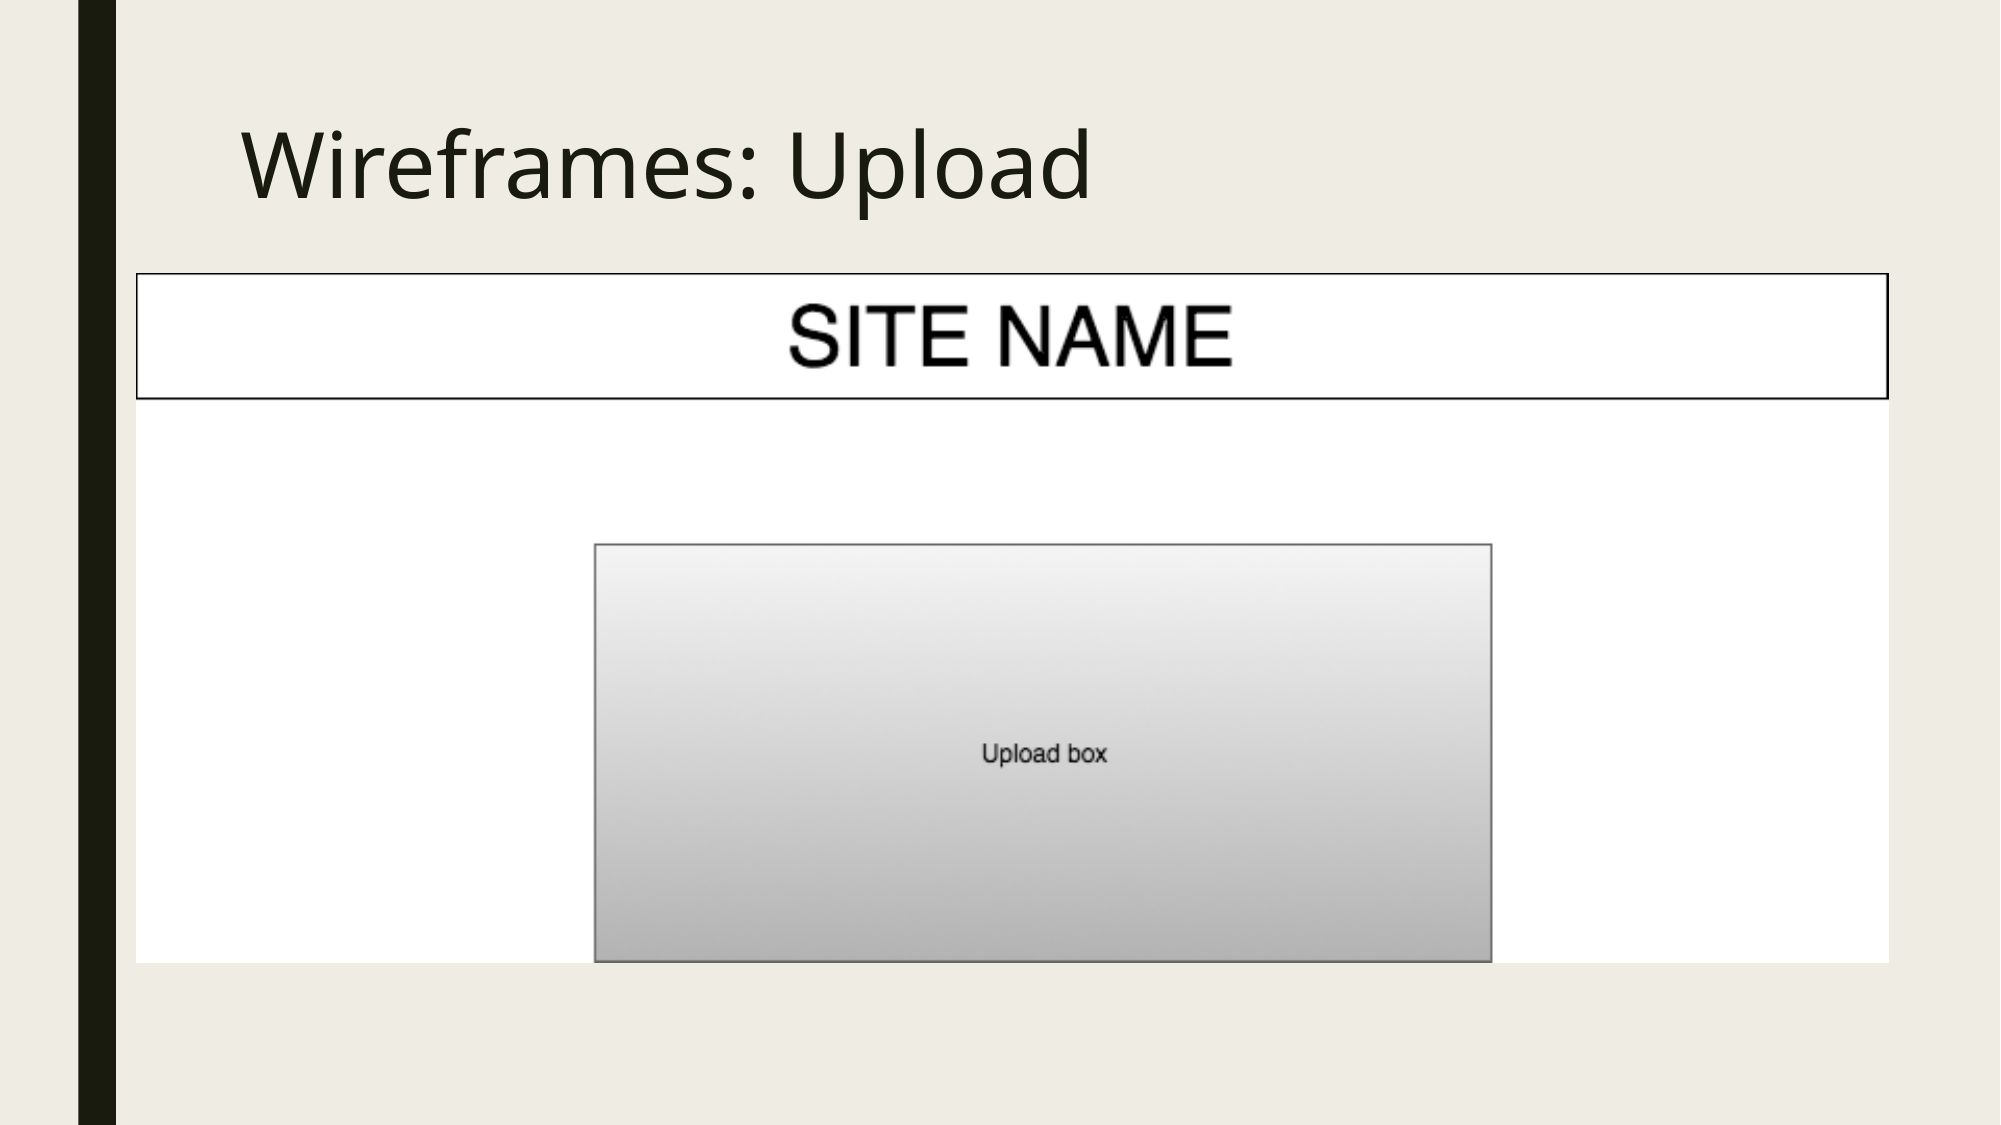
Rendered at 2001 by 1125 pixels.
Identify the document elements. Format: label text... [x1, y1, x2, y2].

picture [136, 273, 1889, 963]
title Wireframes: Upload [225, 112, 1800, 273]
